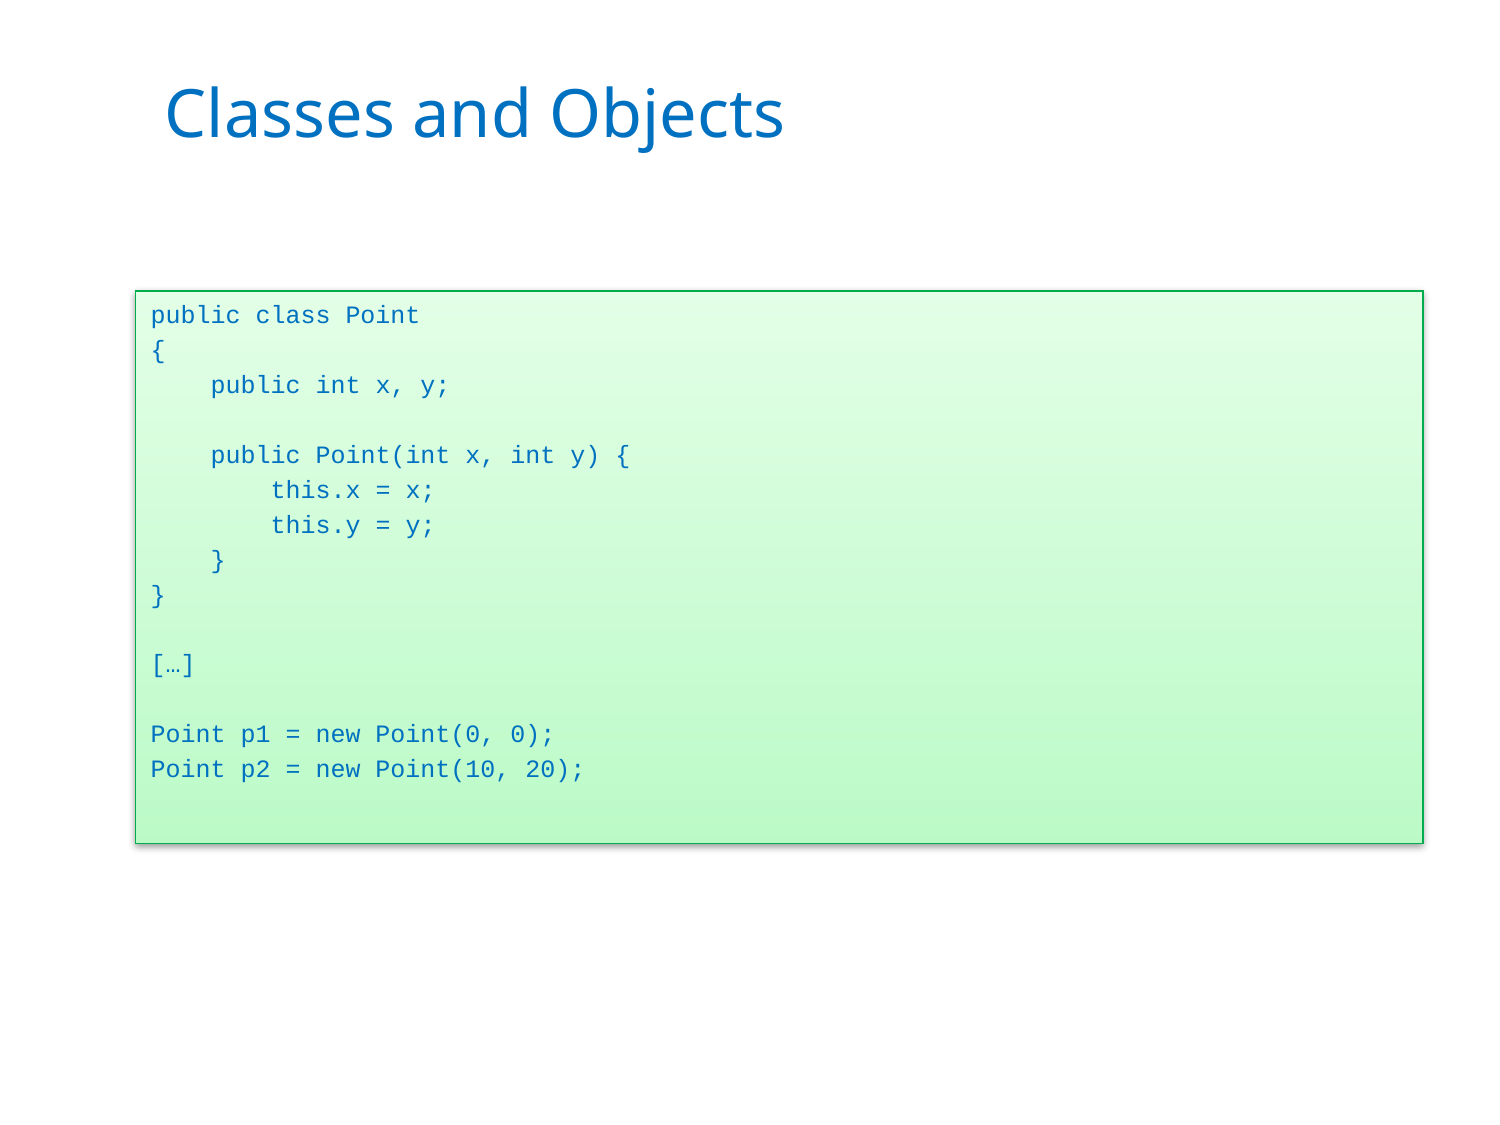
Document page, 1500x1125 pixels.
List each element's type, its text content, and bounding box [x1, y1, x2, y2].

list public class Point { public int x, y; public Point(int x, int y) { this.x = x; this.y = y; } } […] Point p1 = new Point(0, 0); Point p2 = new Point(10, 20); [135, 290, 1424, 844]
title Classes and Objects [150, 24, 1463, 197]
